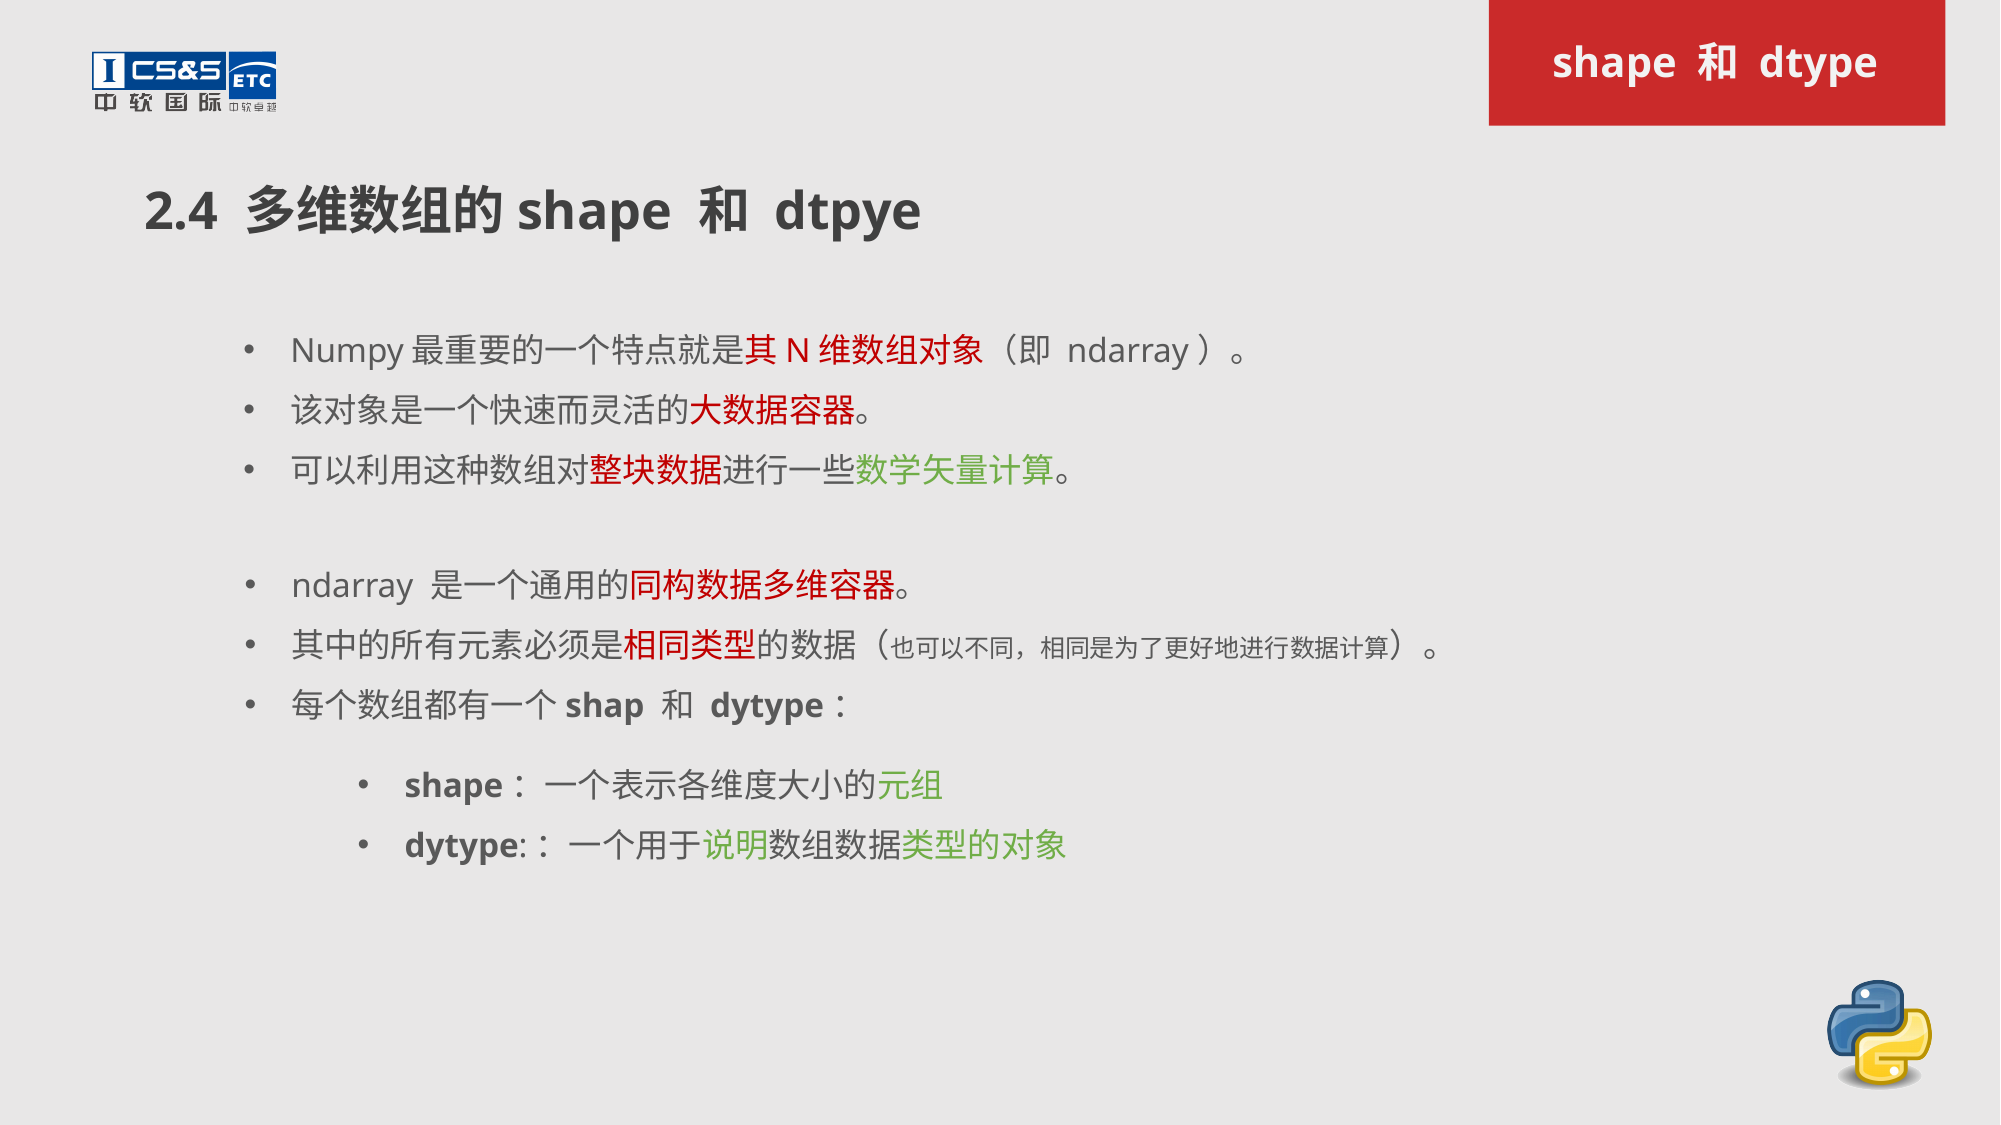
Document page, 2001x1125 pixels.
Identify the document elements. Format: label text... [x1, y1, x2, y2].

text_box shape 和 dtype [1490, 34, 1941, 98]
picture [1820, 977, 1939, 1095]
text_box ndarray 是一个通用的同构数据多维容器。 其中的所有元素必须是相同类型的数据（也可以不同，相同是为了更好地进行数据计算）。 每个数组都有一个shap 和 dytype： [229, 536, 1783, 732]
picture [90, 49, 278, 114]
text_box shape：一个表示各维度大小的元组 dytype:：一个用于说明数组数据类型的对象 [342, 736, 1896, 872]
text_box Numpy最重要的一个特点就是其N维数组对象（即 ndarray）。 该对象是一个快速而灵活的大数据容器。 可以利用这种数组对整块数据进行一些数学矢量计算。 [228, 301, 1781, 497]
text_box 2.4 多维数组的shape 和 dtpye [129, 169, 937, 248]
